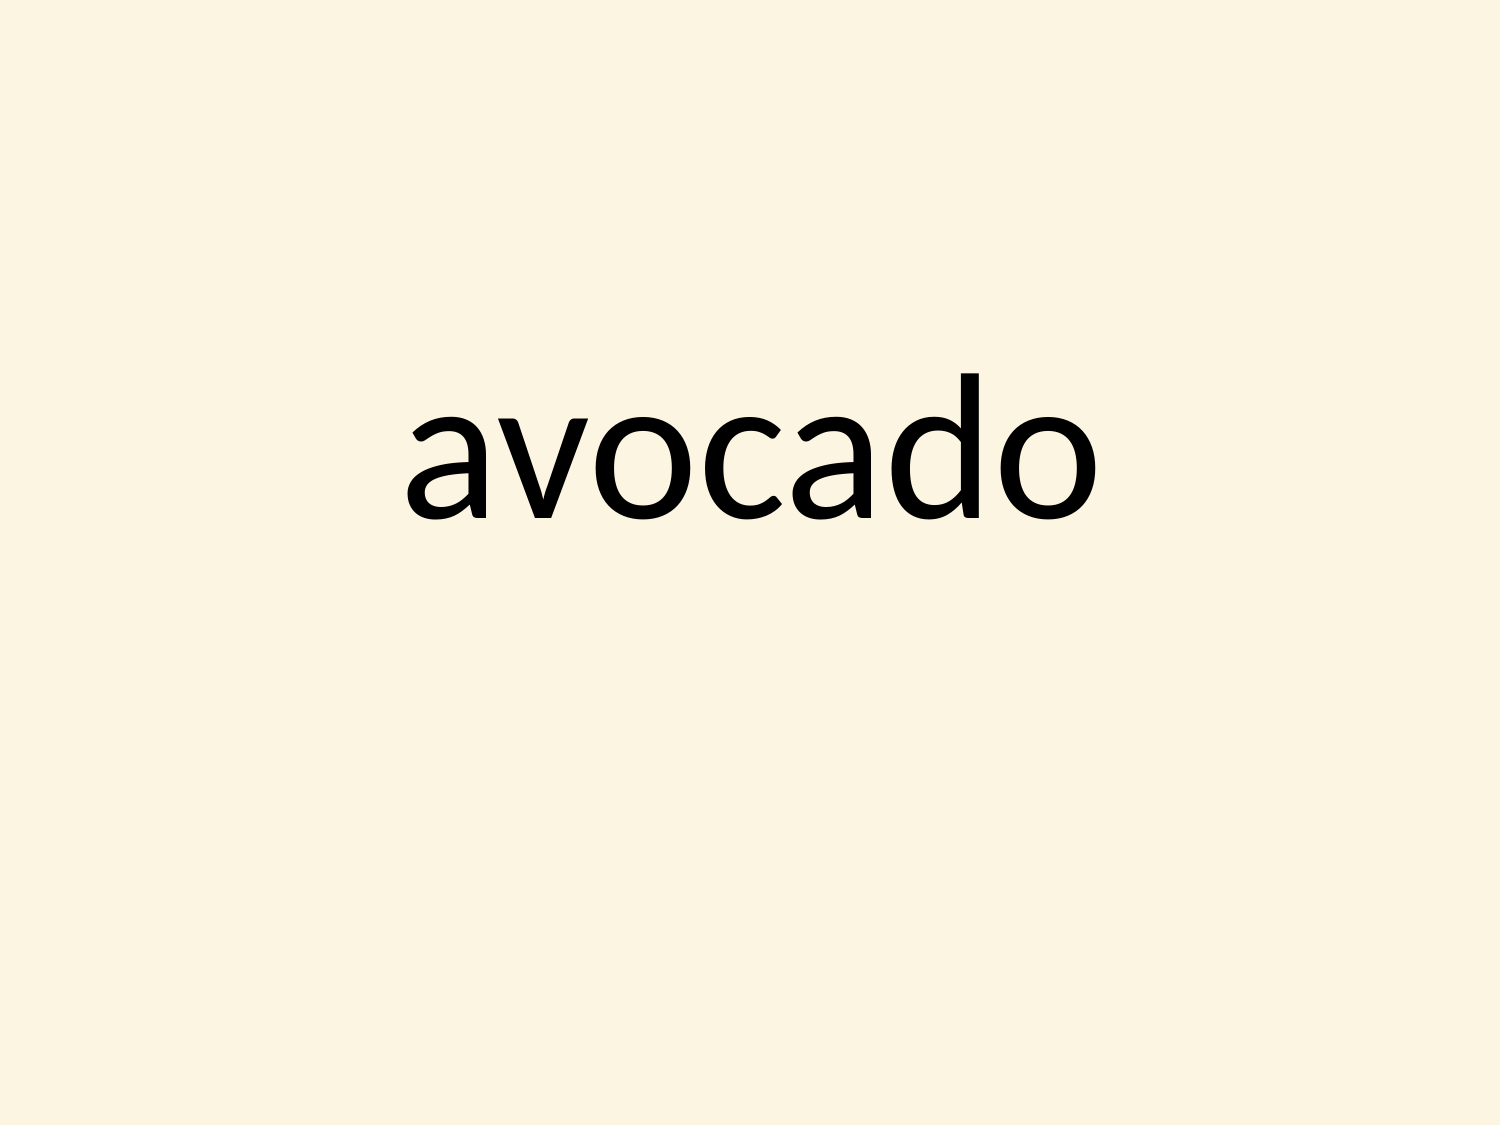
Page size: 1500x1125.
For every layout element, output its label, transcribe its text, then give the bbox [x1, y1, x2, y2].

list avocado [76, 302, 1428, 669]
